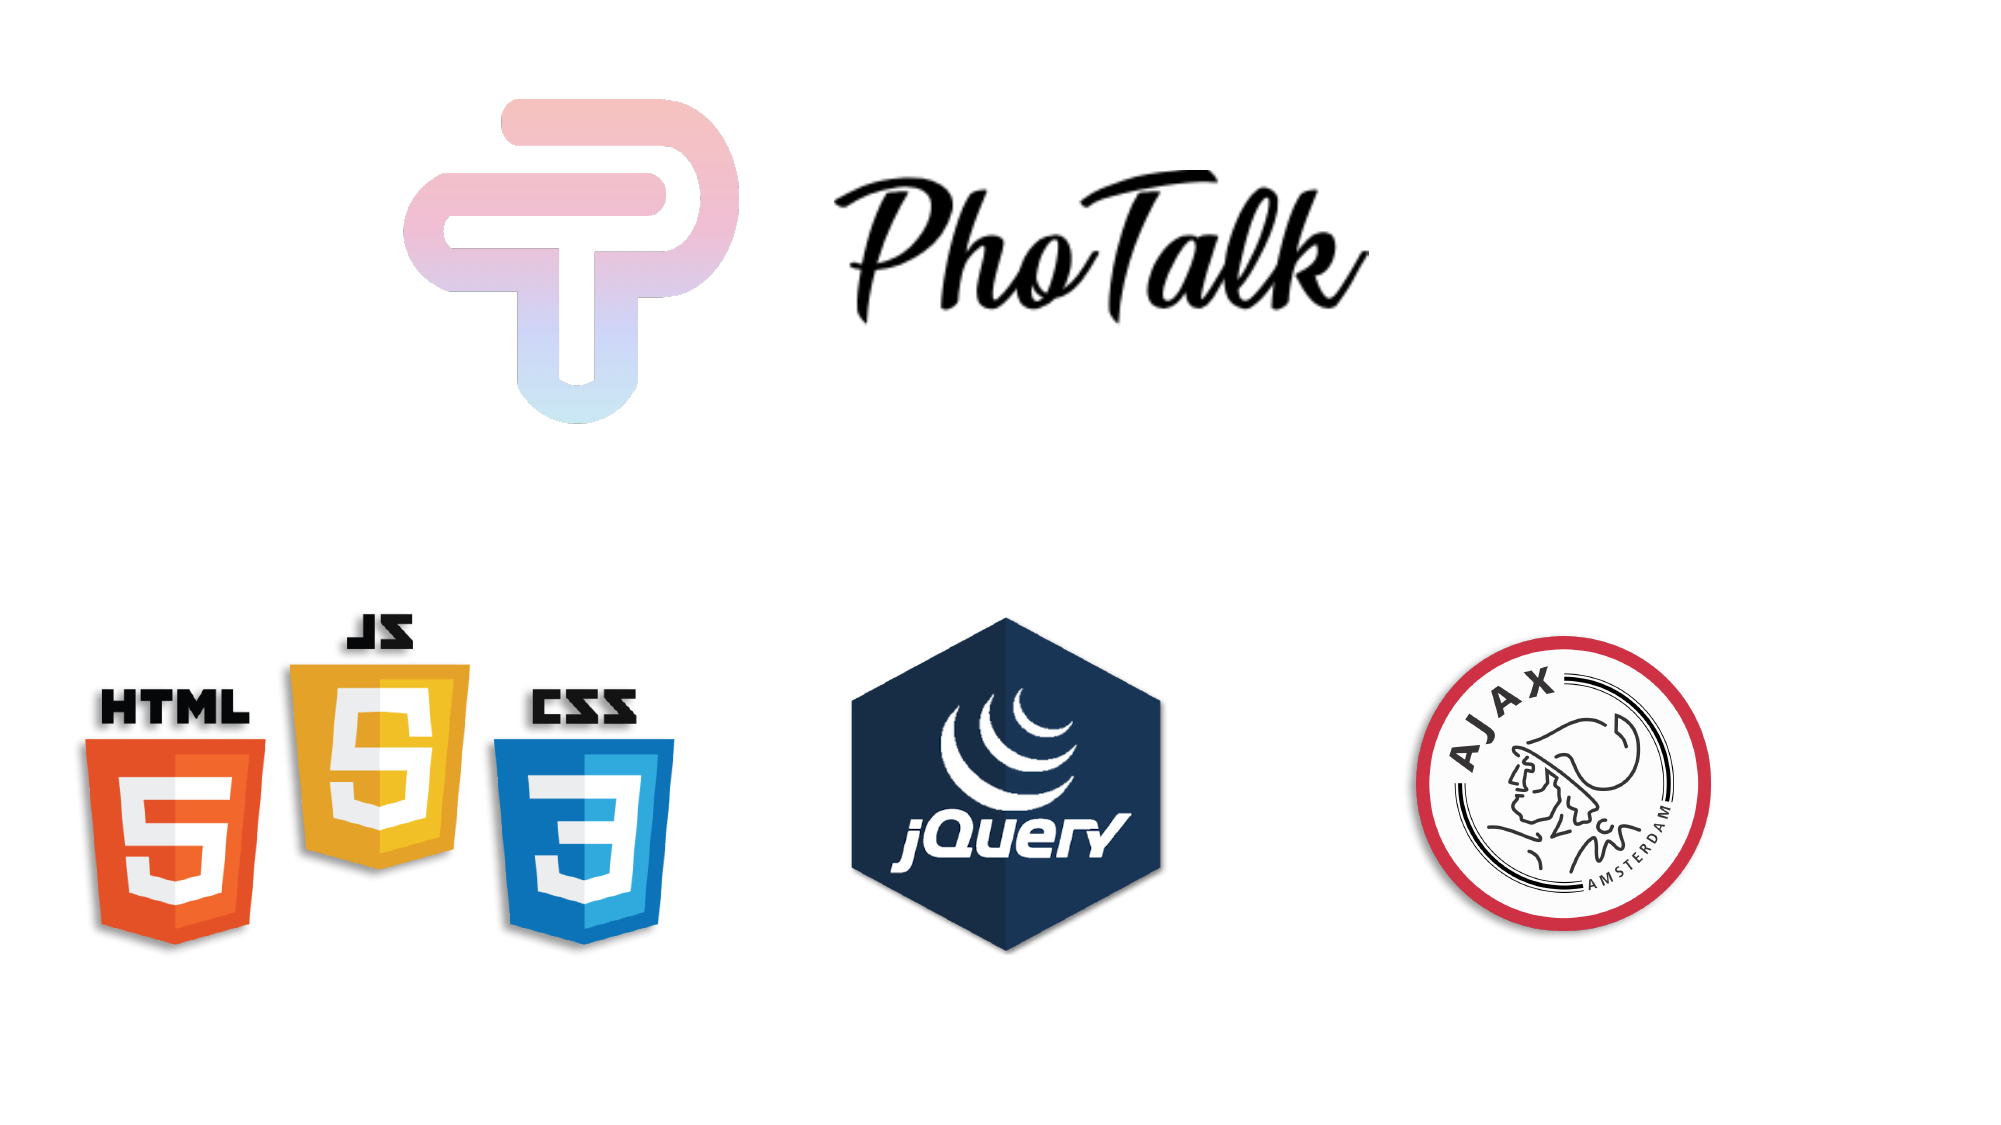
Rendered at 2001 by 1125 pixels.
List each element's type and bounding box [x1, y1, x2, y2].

picture [1416, 636, 1711, 931]
picture [403, 99, 739, 424]
picture [834, 170, 1369, 326]
picture [69, 601, 690, 965]
picture [834, 612, 1177, 955]
